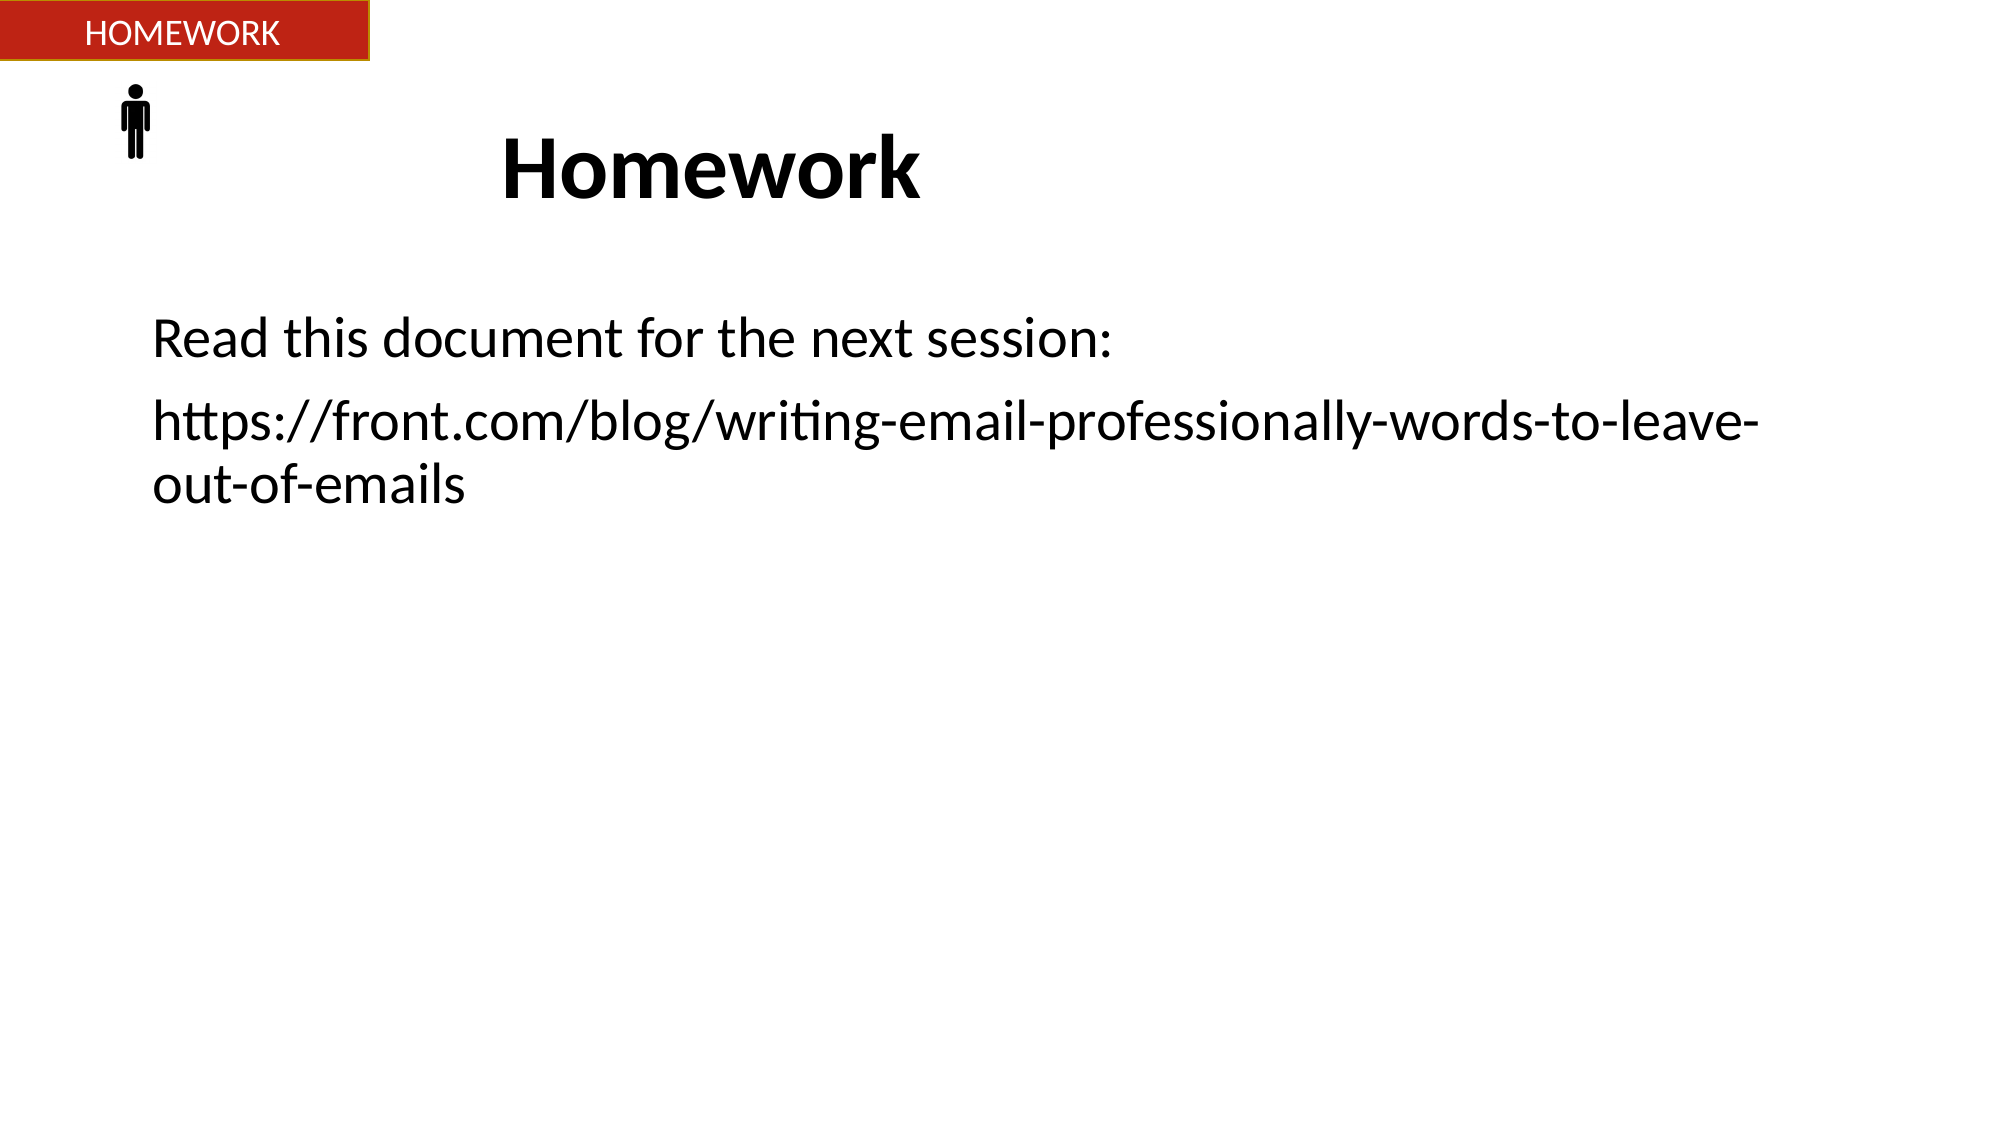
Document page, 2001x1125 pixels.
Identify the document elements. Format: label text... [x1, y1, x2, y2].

text_box HOMEWORK [0, 0, 369, 60]
title Homework [486, 60, 2000, 279]
picture [115, 81, 158, 164]
list Read this document for the next session: https://front.com/blog/writing-email-professionally-words-to-leave-out-of-emails [137, 299, 1863, 1014]
